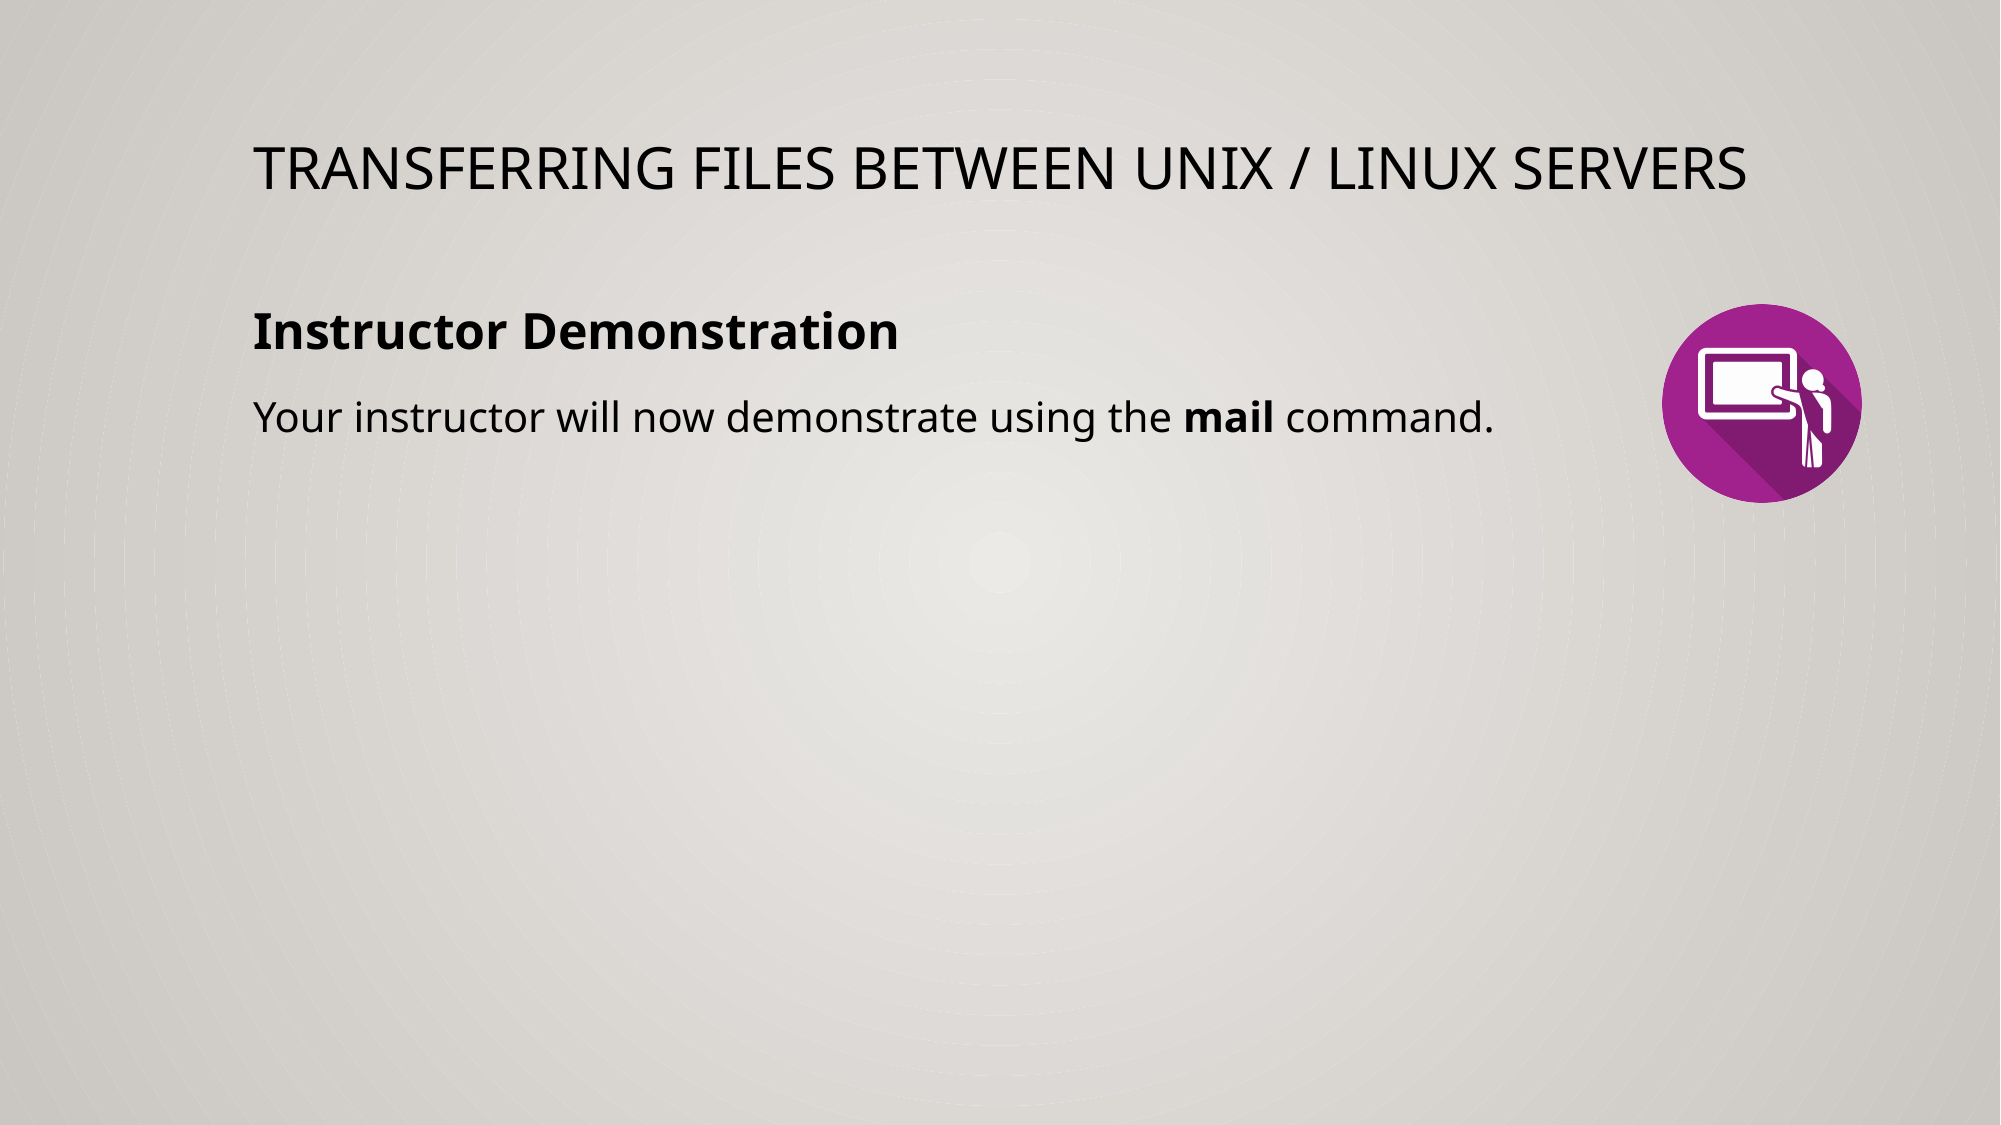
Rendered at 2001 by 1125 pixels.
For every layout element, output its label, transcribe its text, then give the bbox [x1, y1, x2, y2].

list Instructor Demonstration Your instructor will now demonstrate using the mail command. [238, 279, 1619, 1061]
title Transferring files between unix / Linux servers [238, 131, 1814, 305]
picture [1662, 303, 1862, 503]
